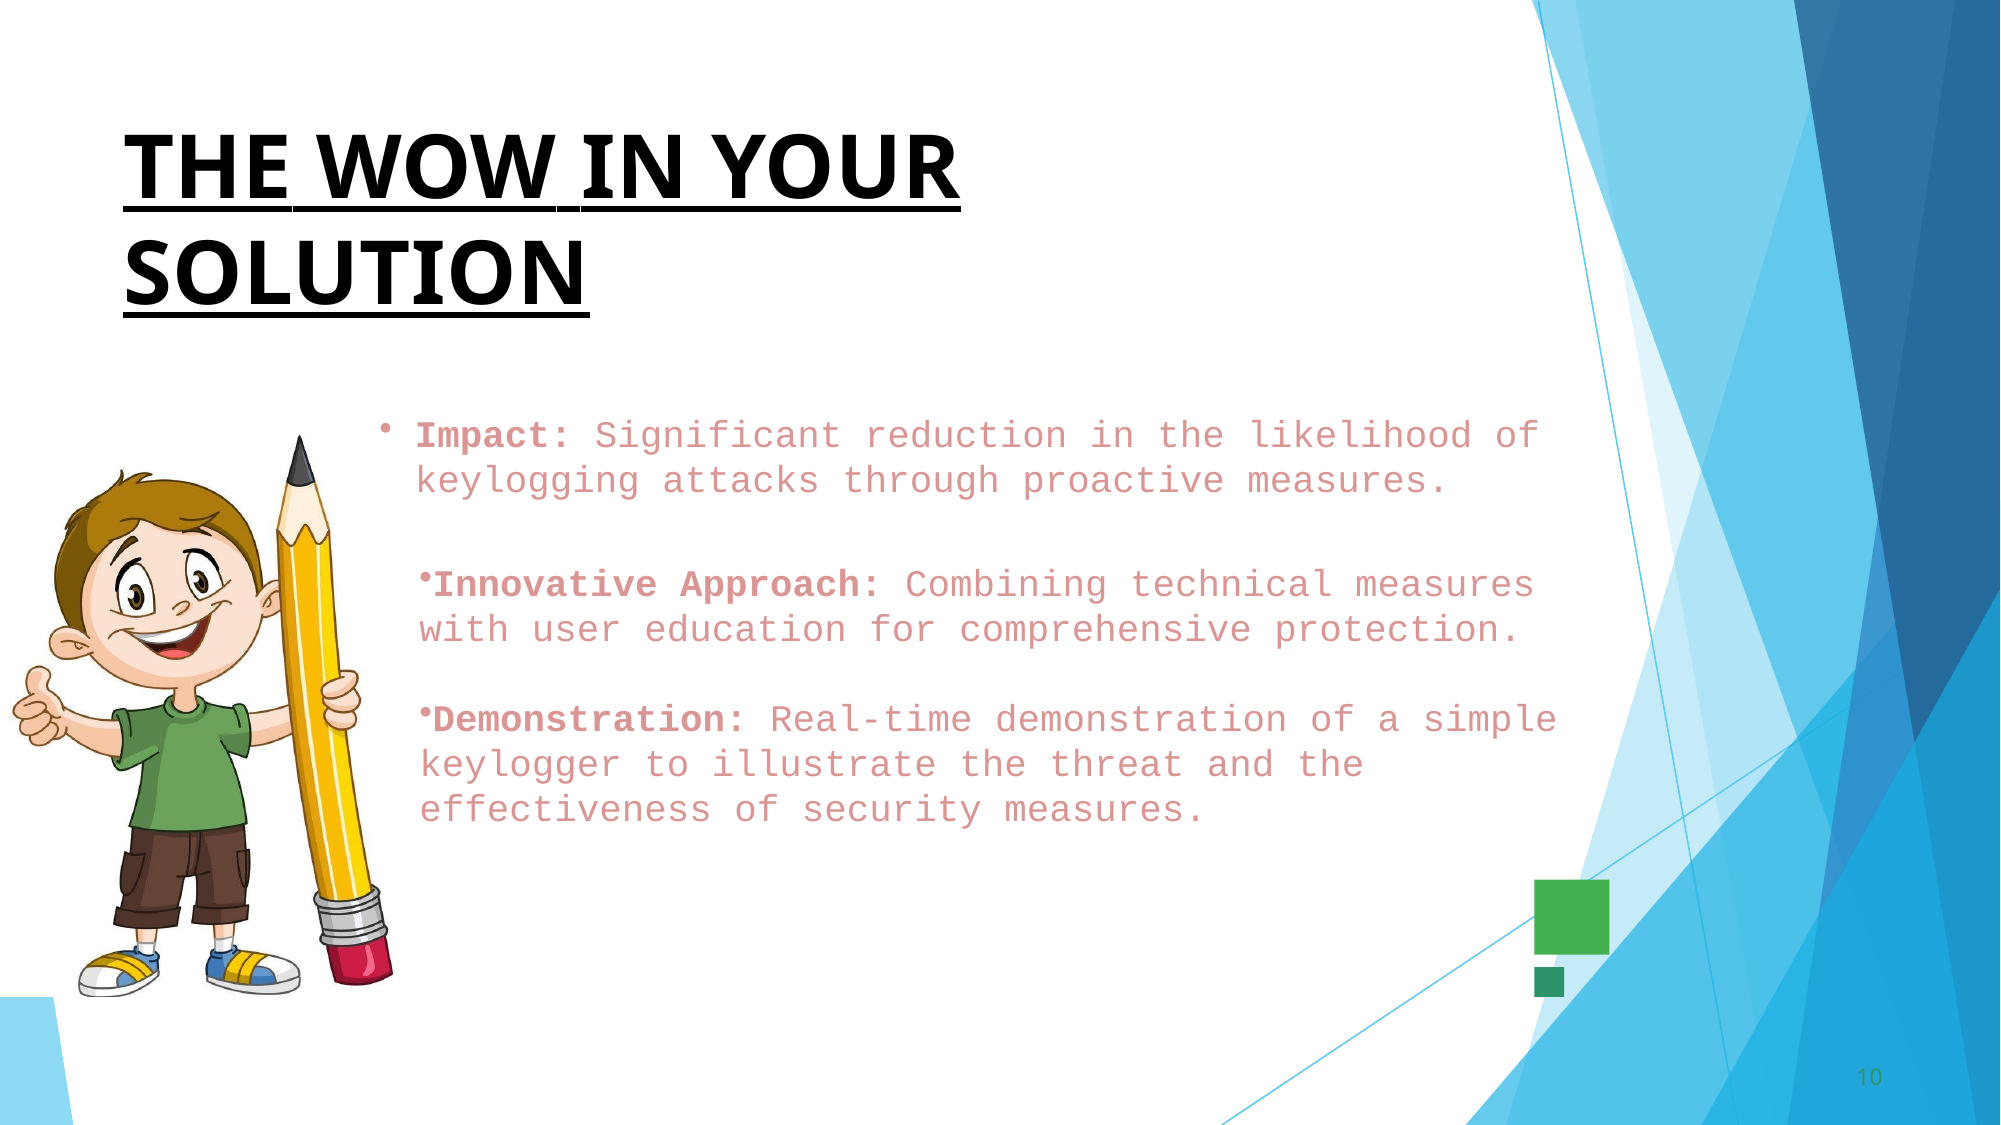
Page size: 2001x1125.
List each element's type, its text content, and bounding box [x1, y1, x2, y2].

text_box [1534, 879, 1610, 955]
title THE WOW IN YOUR SOLUTION [121, 107, 1359, 323]
picture [0, 435, 405, 998]
text_box [1534, 967, 1565, 997]
text_box Impact: Significant reduction in the likelihood of keylogging attacks through proactive measures. [24, 402, 1660, 553]
text_box Innovative Approach: Combining technical measures with user education for comprehensive protection. Demonstration: Real-time demonstration of a simple keylogger to illustrate the threat and the effectiveness of security measures. [409, 551, 1589, 837]
text_box 10 [1849, 1061, 1888, 1095]
